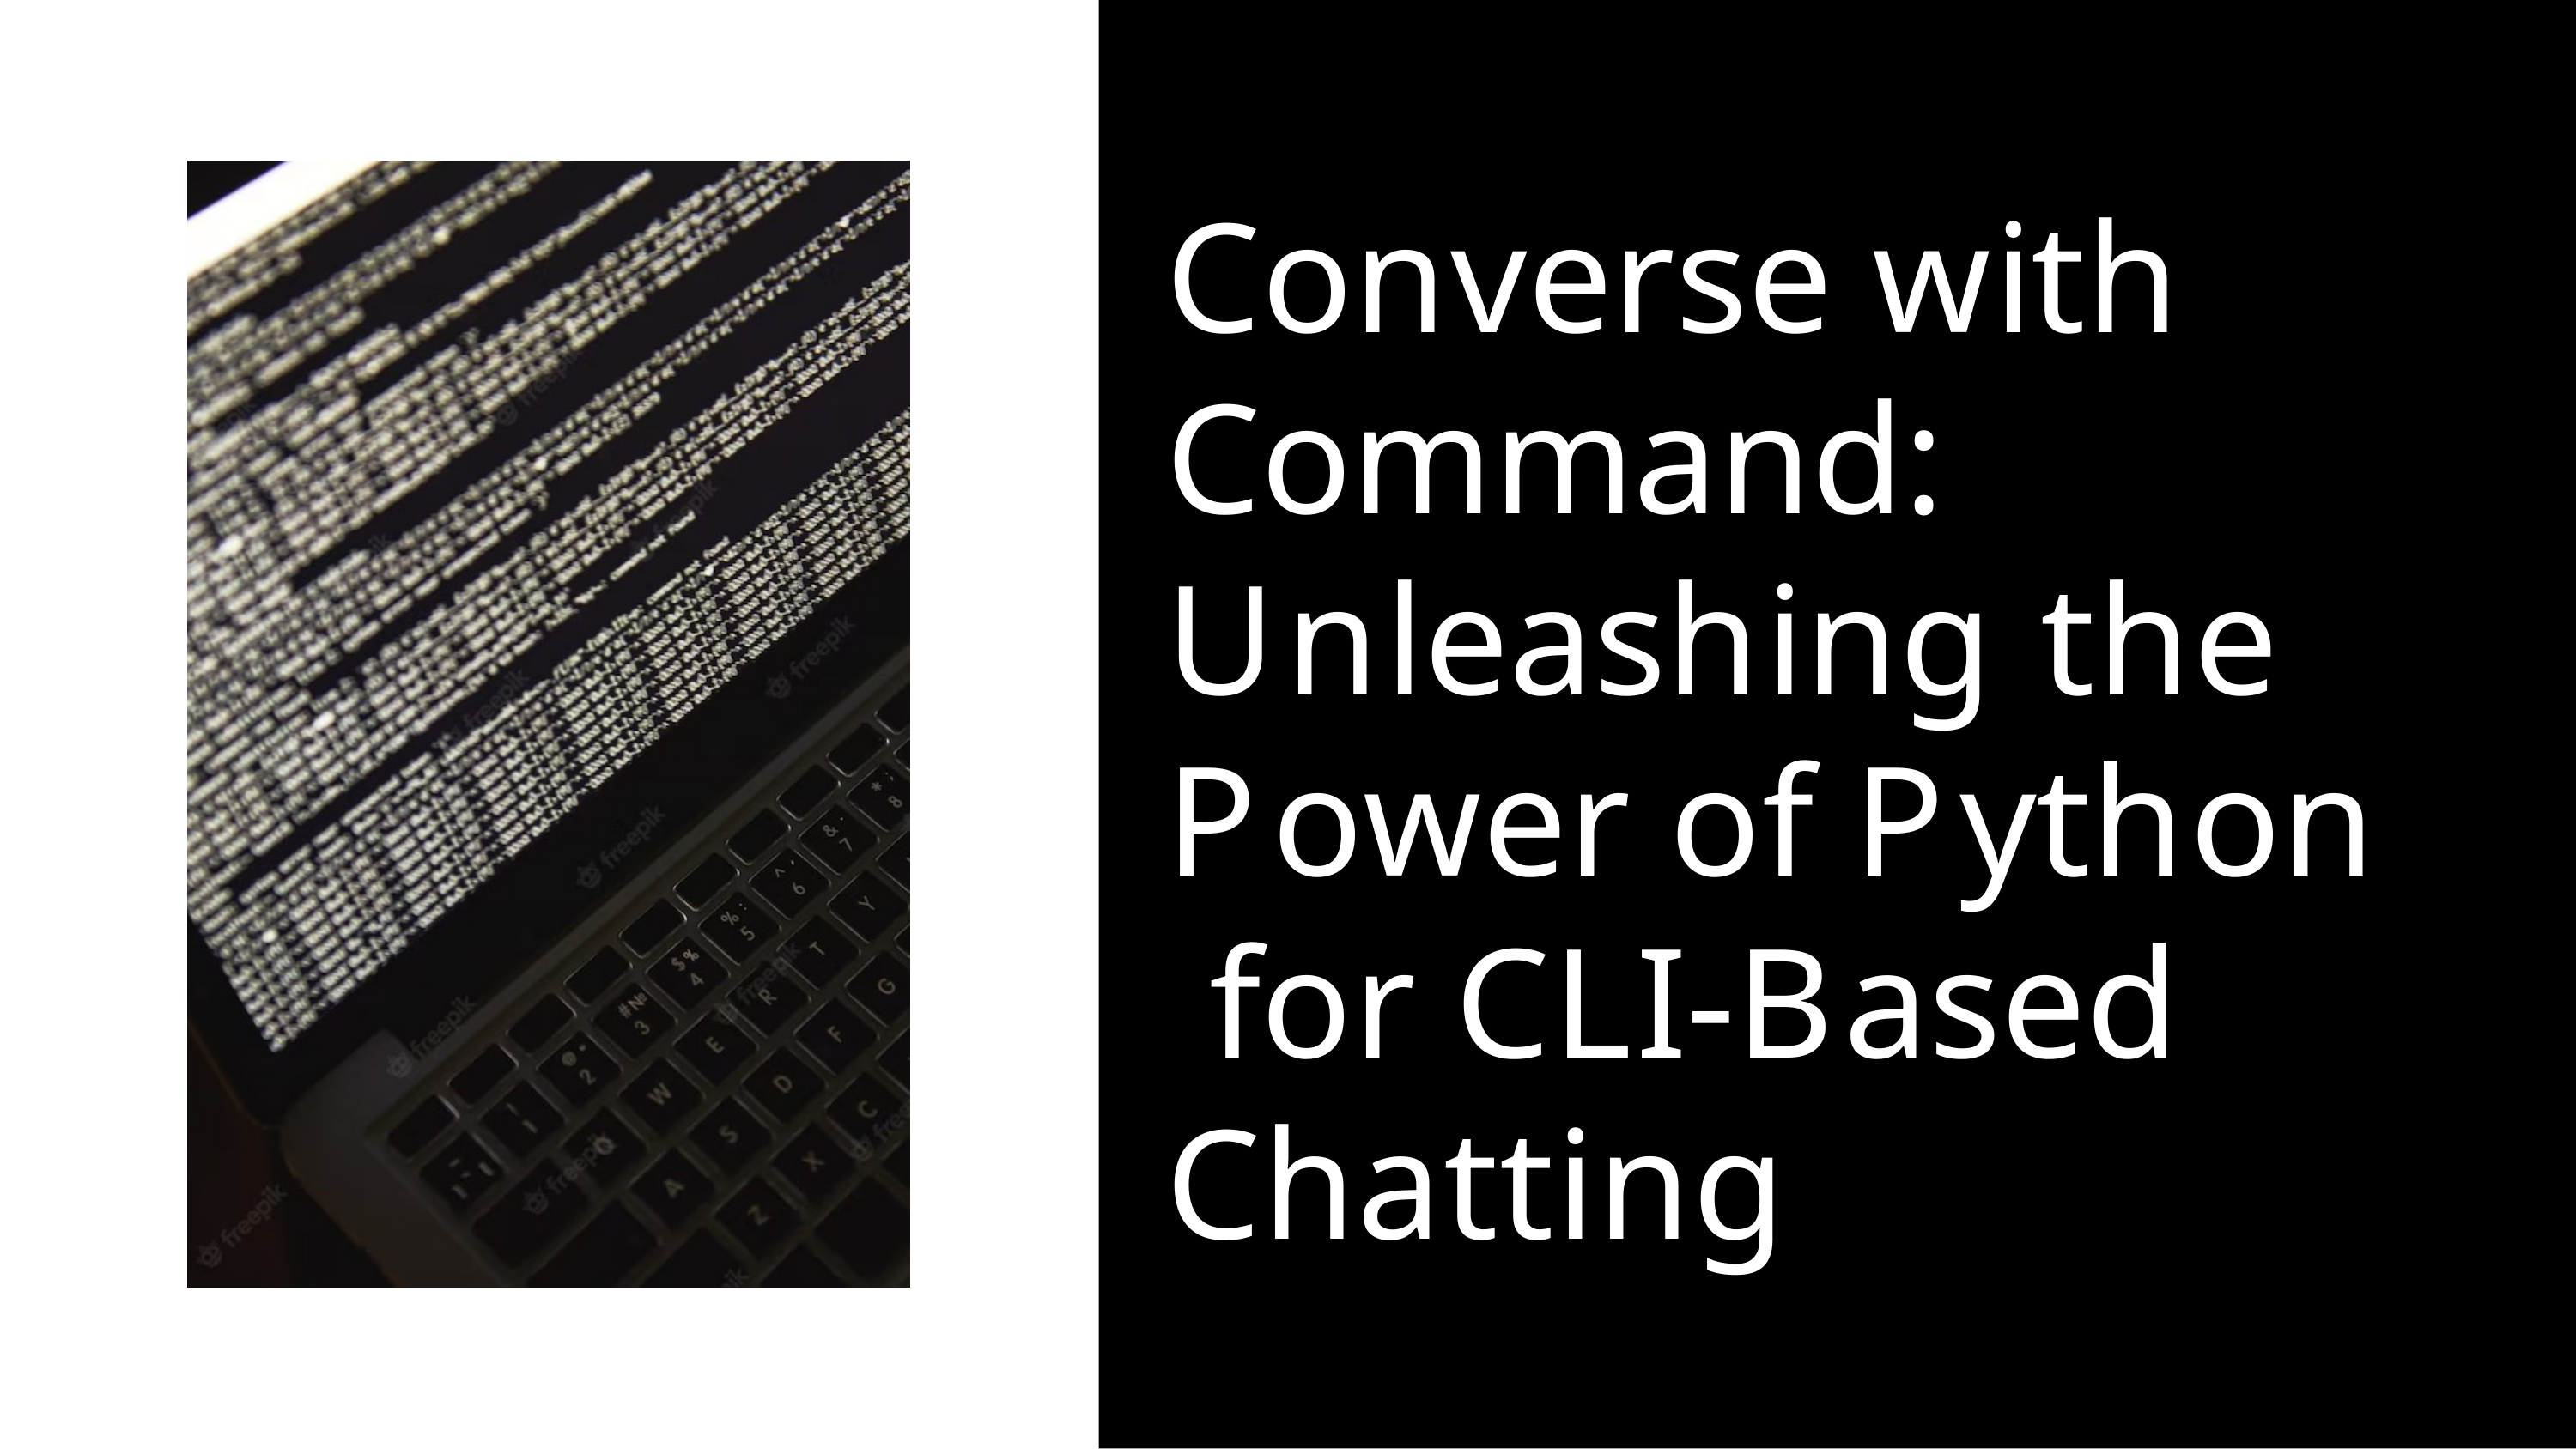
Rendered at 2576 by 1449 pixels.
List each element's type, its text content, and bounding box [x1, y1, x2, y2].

text_box Converse with Command: Unleashing the Power of Python for CLI-Based Chatting [1163, 179, 2391, 1270]
picture [187, 161, 910, 1288]
